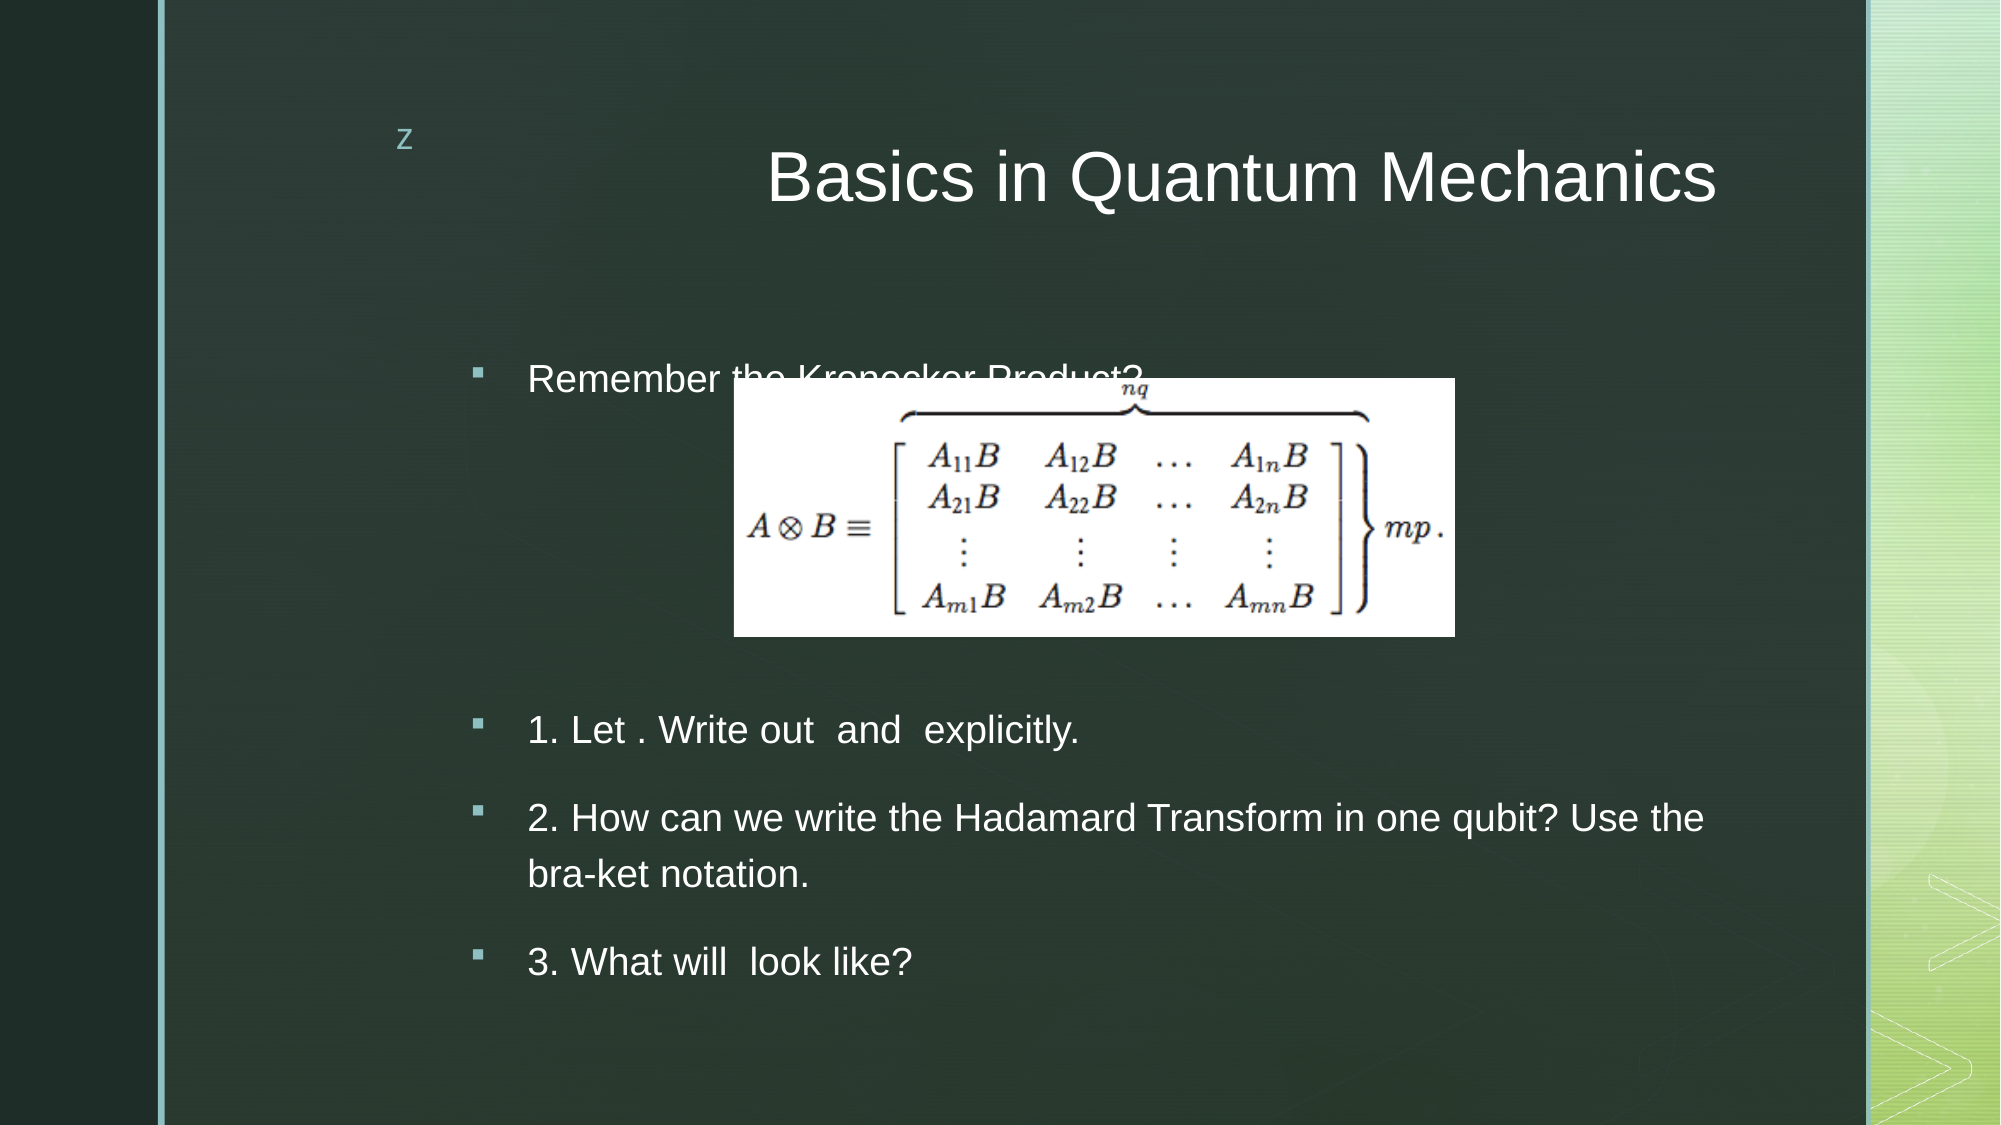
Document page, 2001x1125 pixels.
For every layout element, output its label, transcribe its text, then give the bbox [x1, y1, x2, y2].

title Basics in Quantum Mechanics [428, 132, 1734, 310]
picture [1871, 0, 2001, 1125]
picture [733, 378, 1456, 637]
